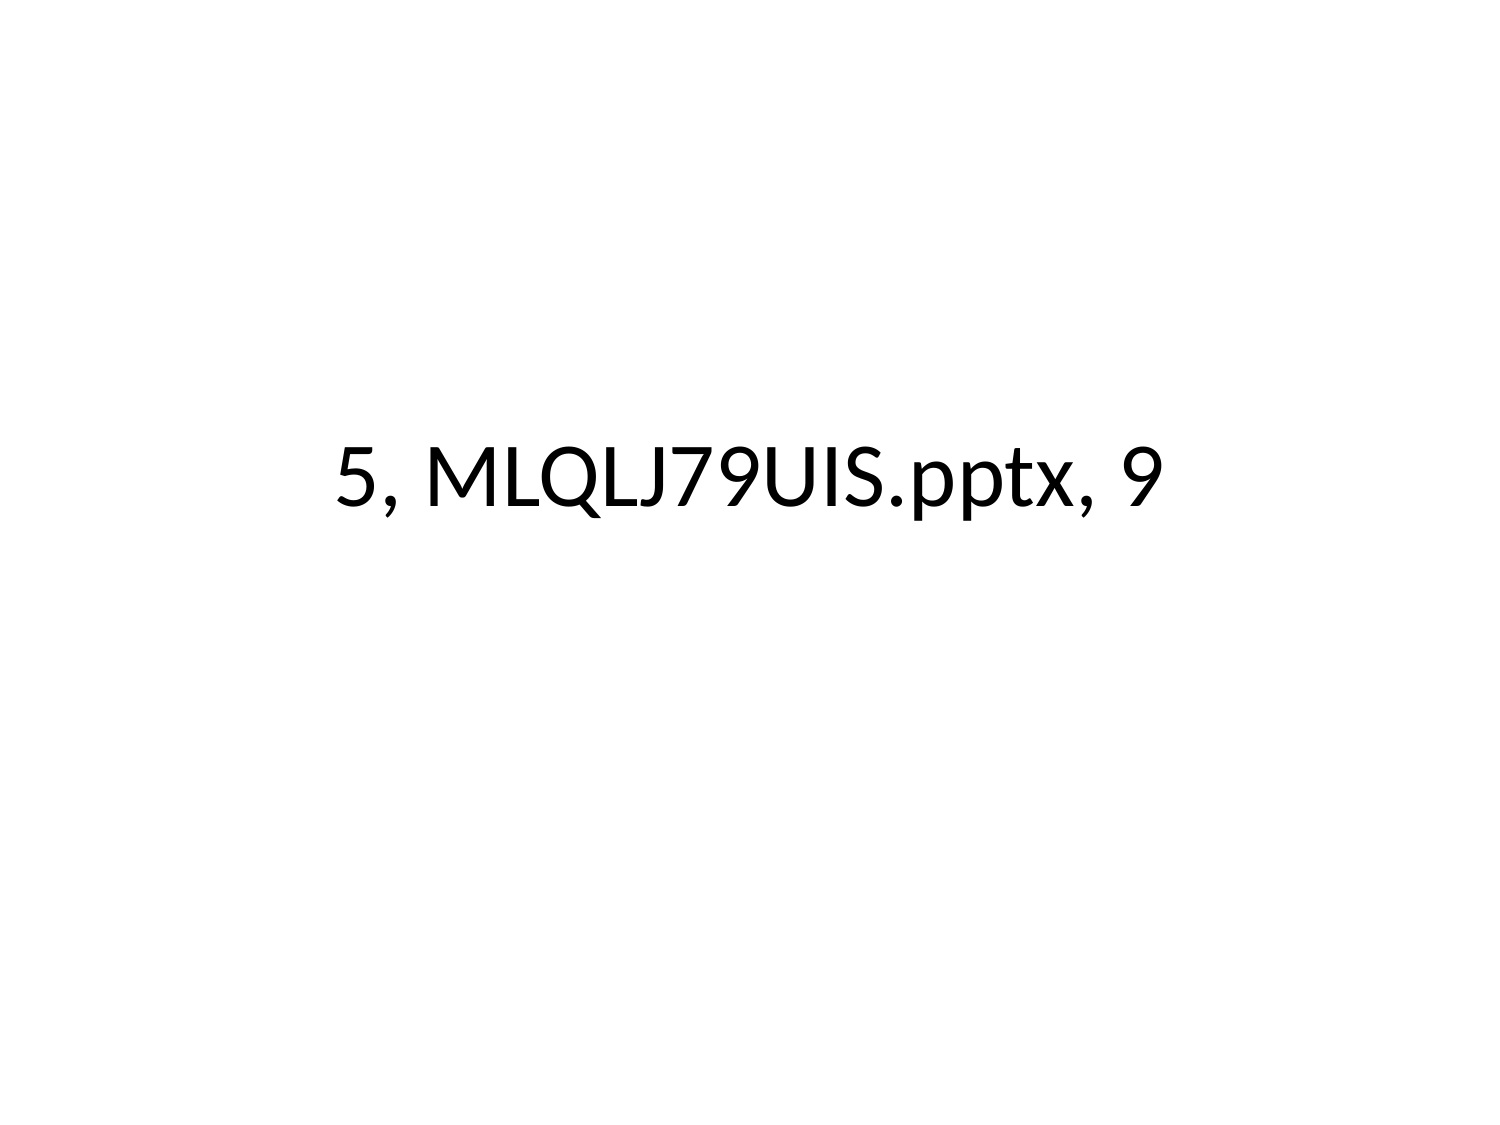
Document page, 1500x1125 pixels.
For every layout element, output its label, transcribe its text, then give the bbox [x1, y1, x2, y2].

title 5, MLQLJ79UIS.pptx, 9 [112, 349, 1388, 591]
